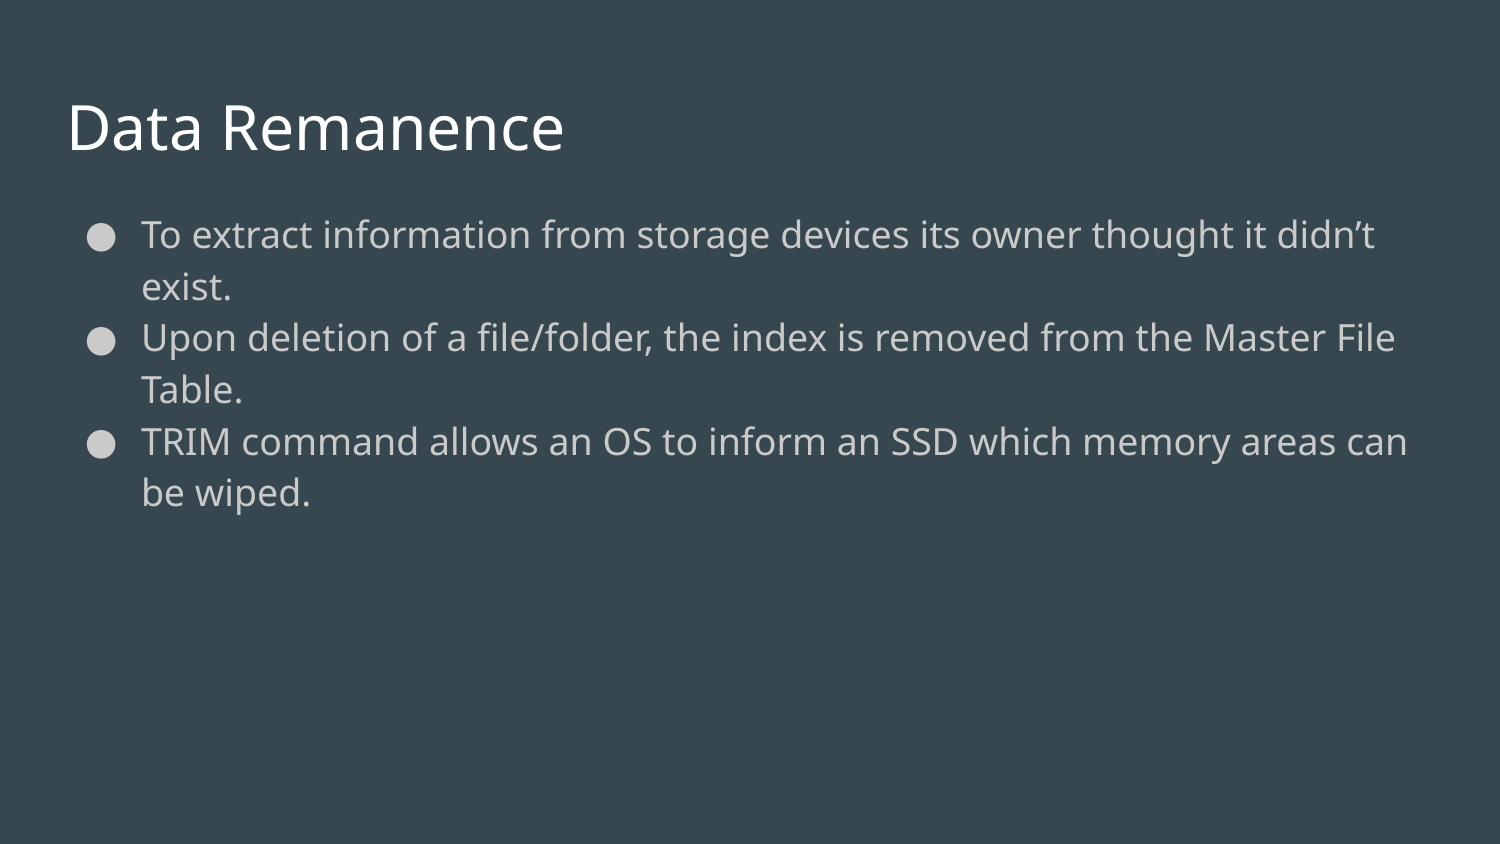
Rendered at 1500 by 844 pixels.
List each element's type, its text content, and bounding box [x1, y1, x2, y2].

list To extract information from storage devices its owner thought it didn’t exist. Upon deletion of a file/folder, the index is removed from the Master File Table. TRIM command allows an OS to inform an SSD which memory areas can be wiped. [51, 189, 1449, 750]
title Data Remanence [51, 72, 1449, 167]
